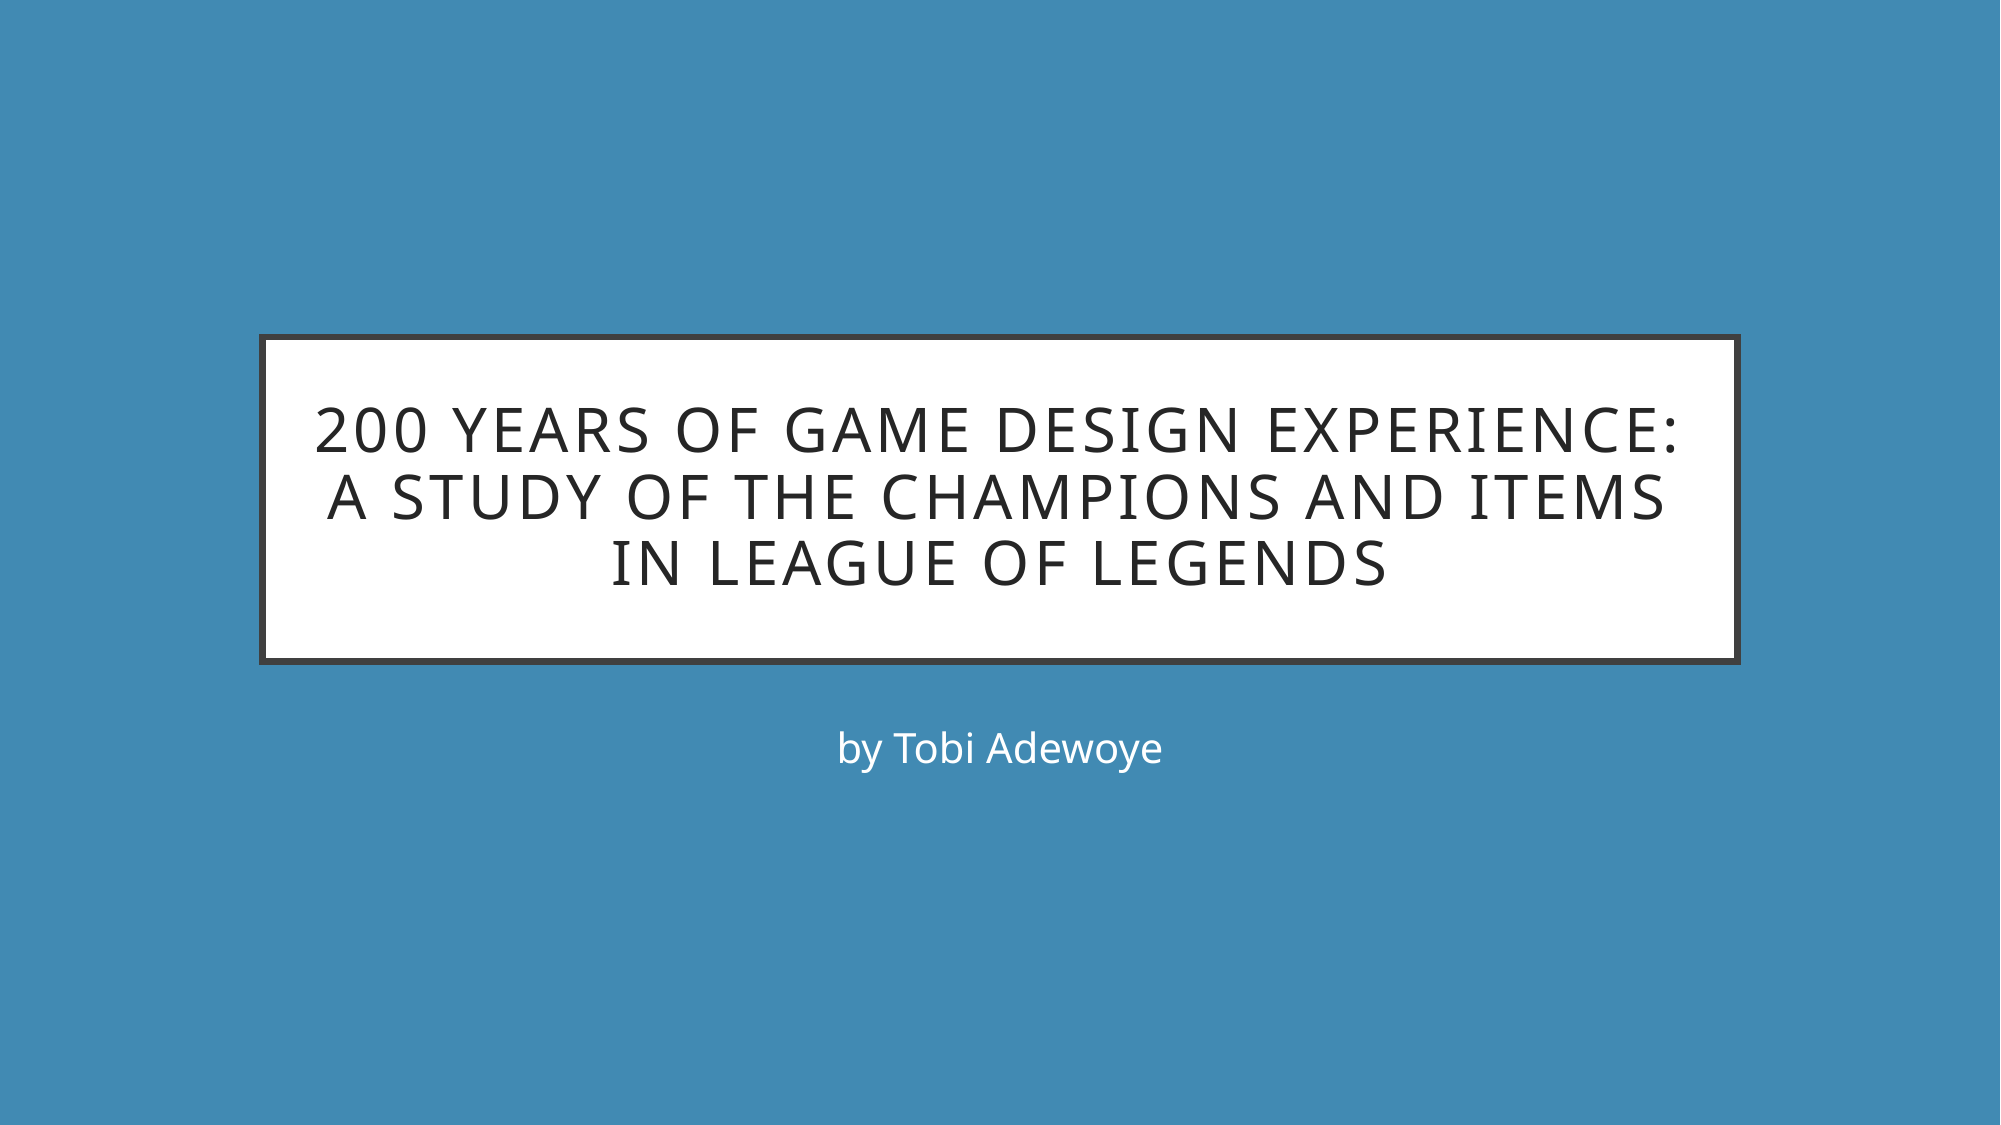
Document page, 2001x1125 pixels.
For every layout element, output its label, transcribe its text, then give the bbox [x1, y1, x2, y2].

subtitle by Tobi Adewoye [442, 713, 1558, 918]
title 200 Years of Game DESIGN experience: A Study of the Champions and Items in League of Legends [259, 334, 1741, 665]
